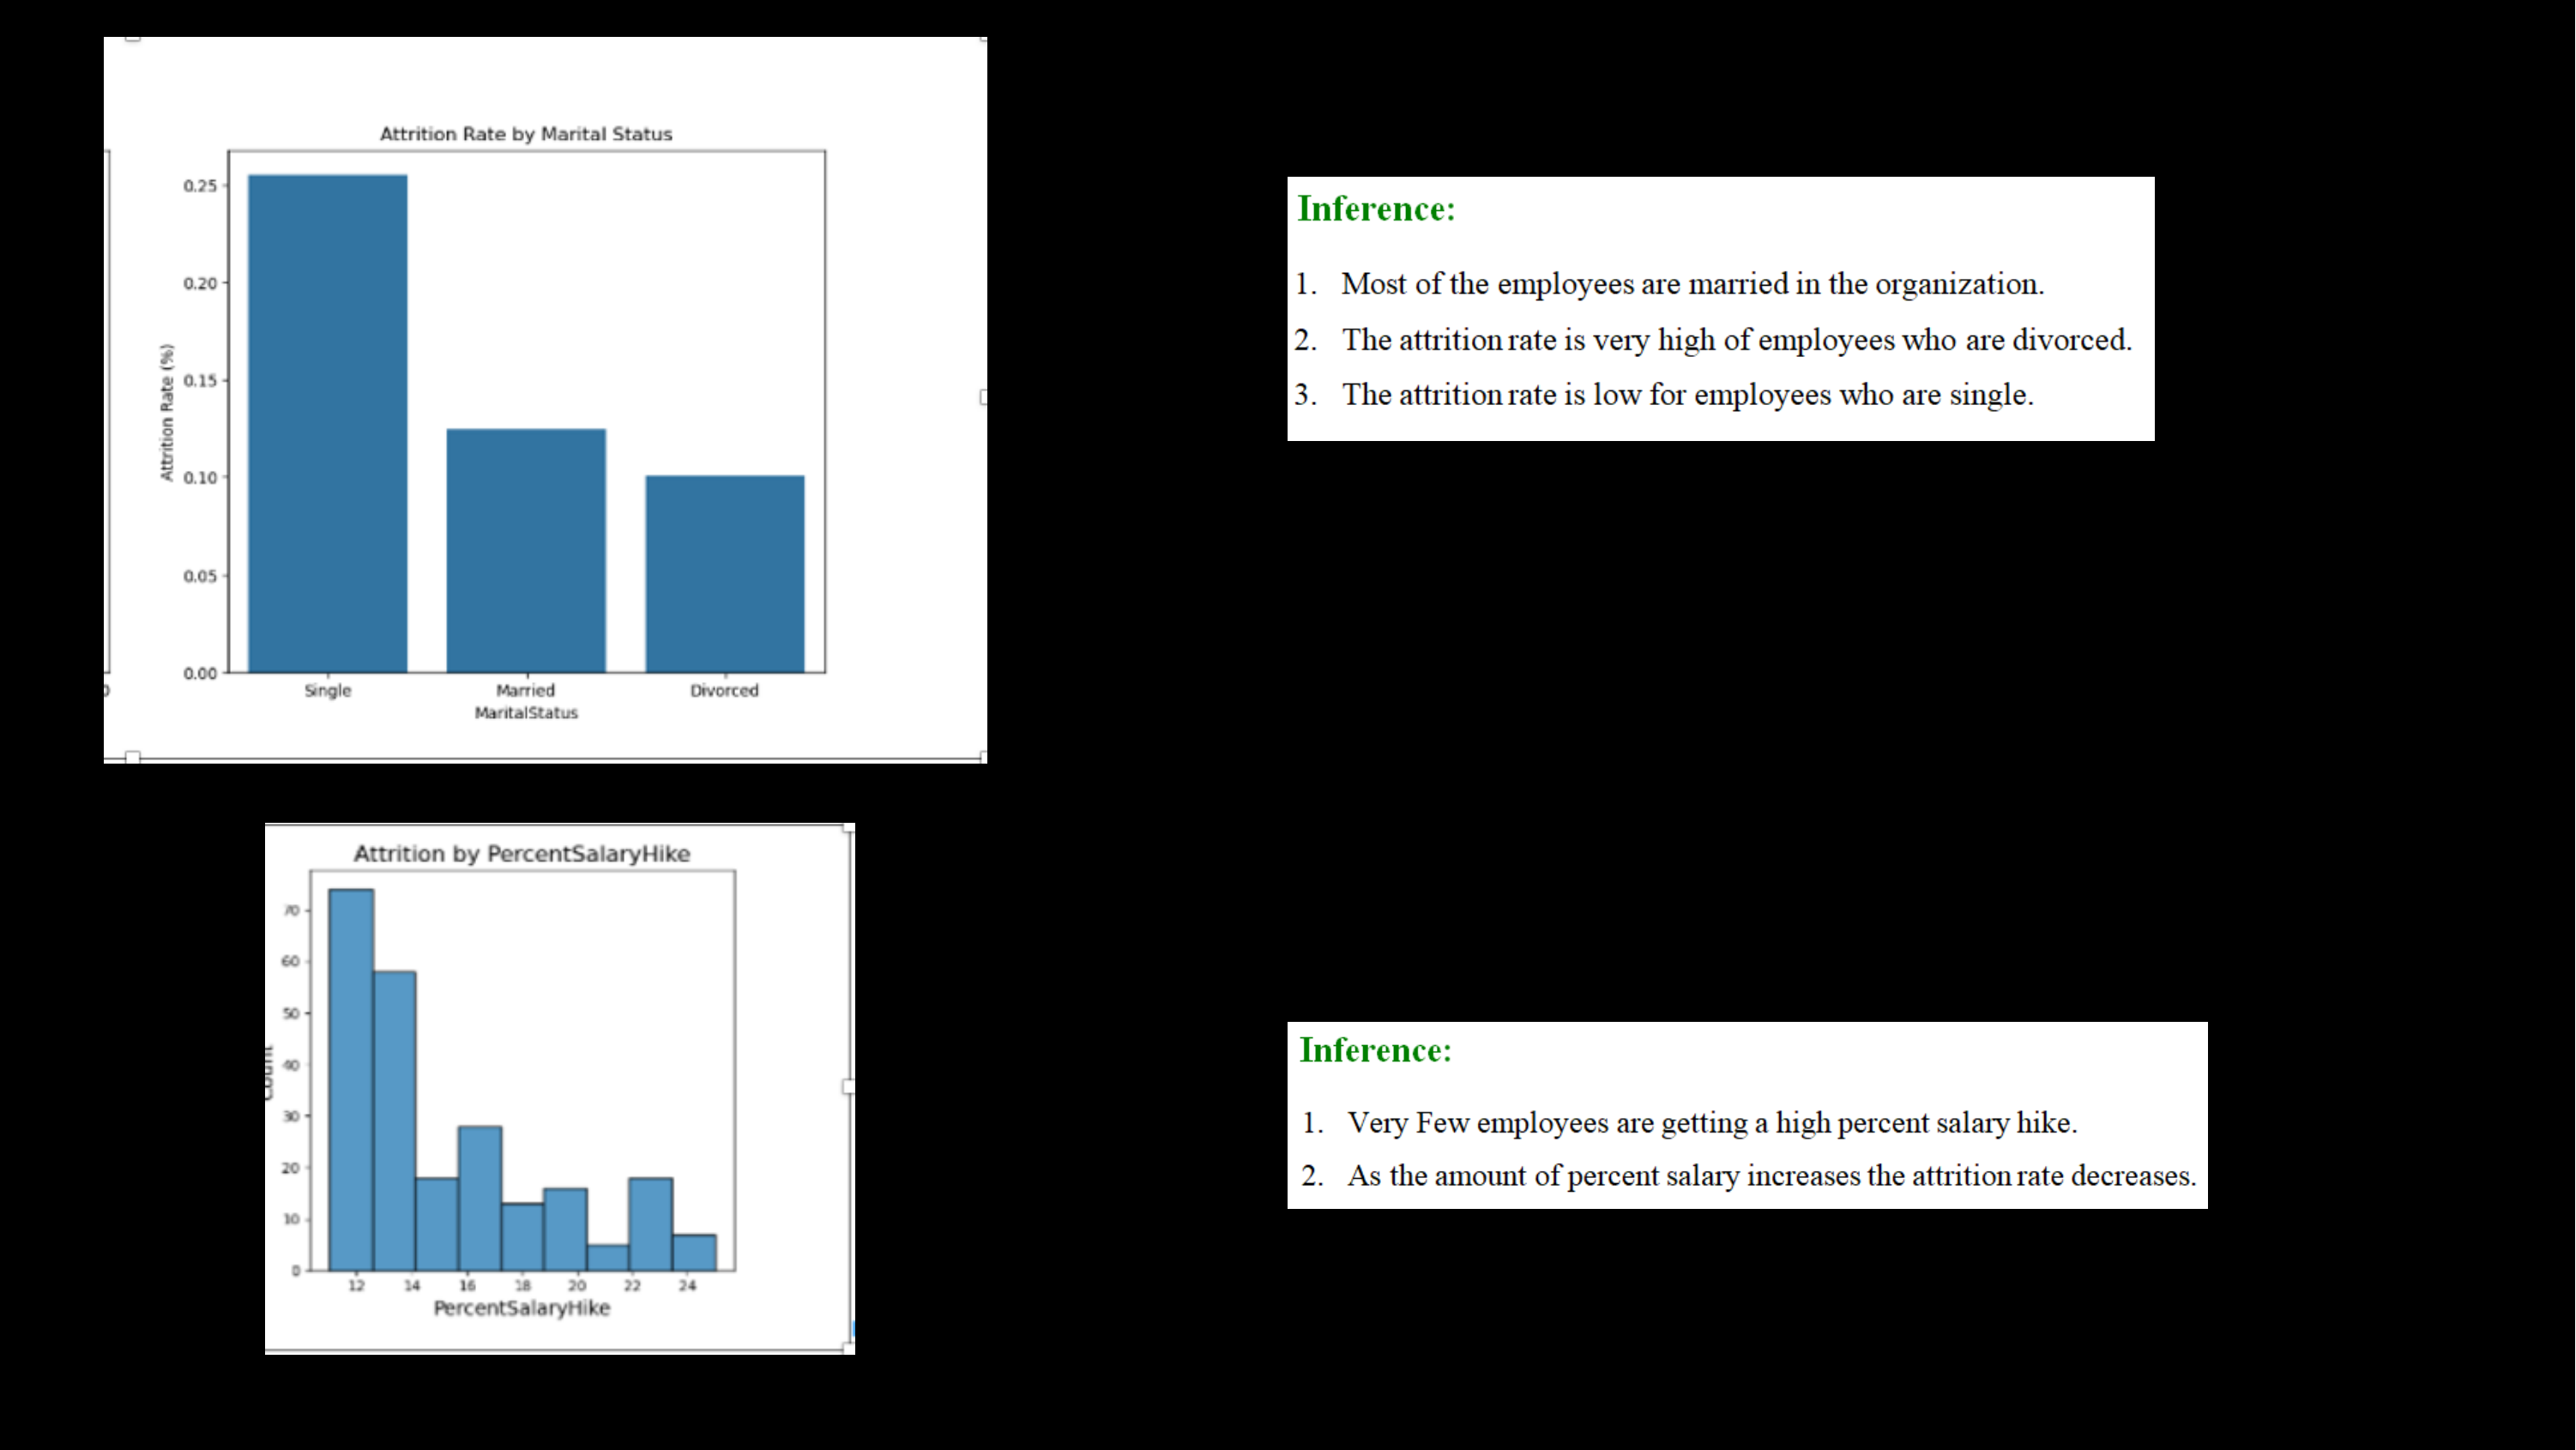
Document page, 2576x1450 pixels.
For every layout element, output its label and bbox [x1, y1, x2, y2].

picture [103, 37, 987, 764]
picture [1287, 1022, 2208, 1209]
picture [1287, 177, 2155, 441]
picture [265, 823, 856, 1355]
